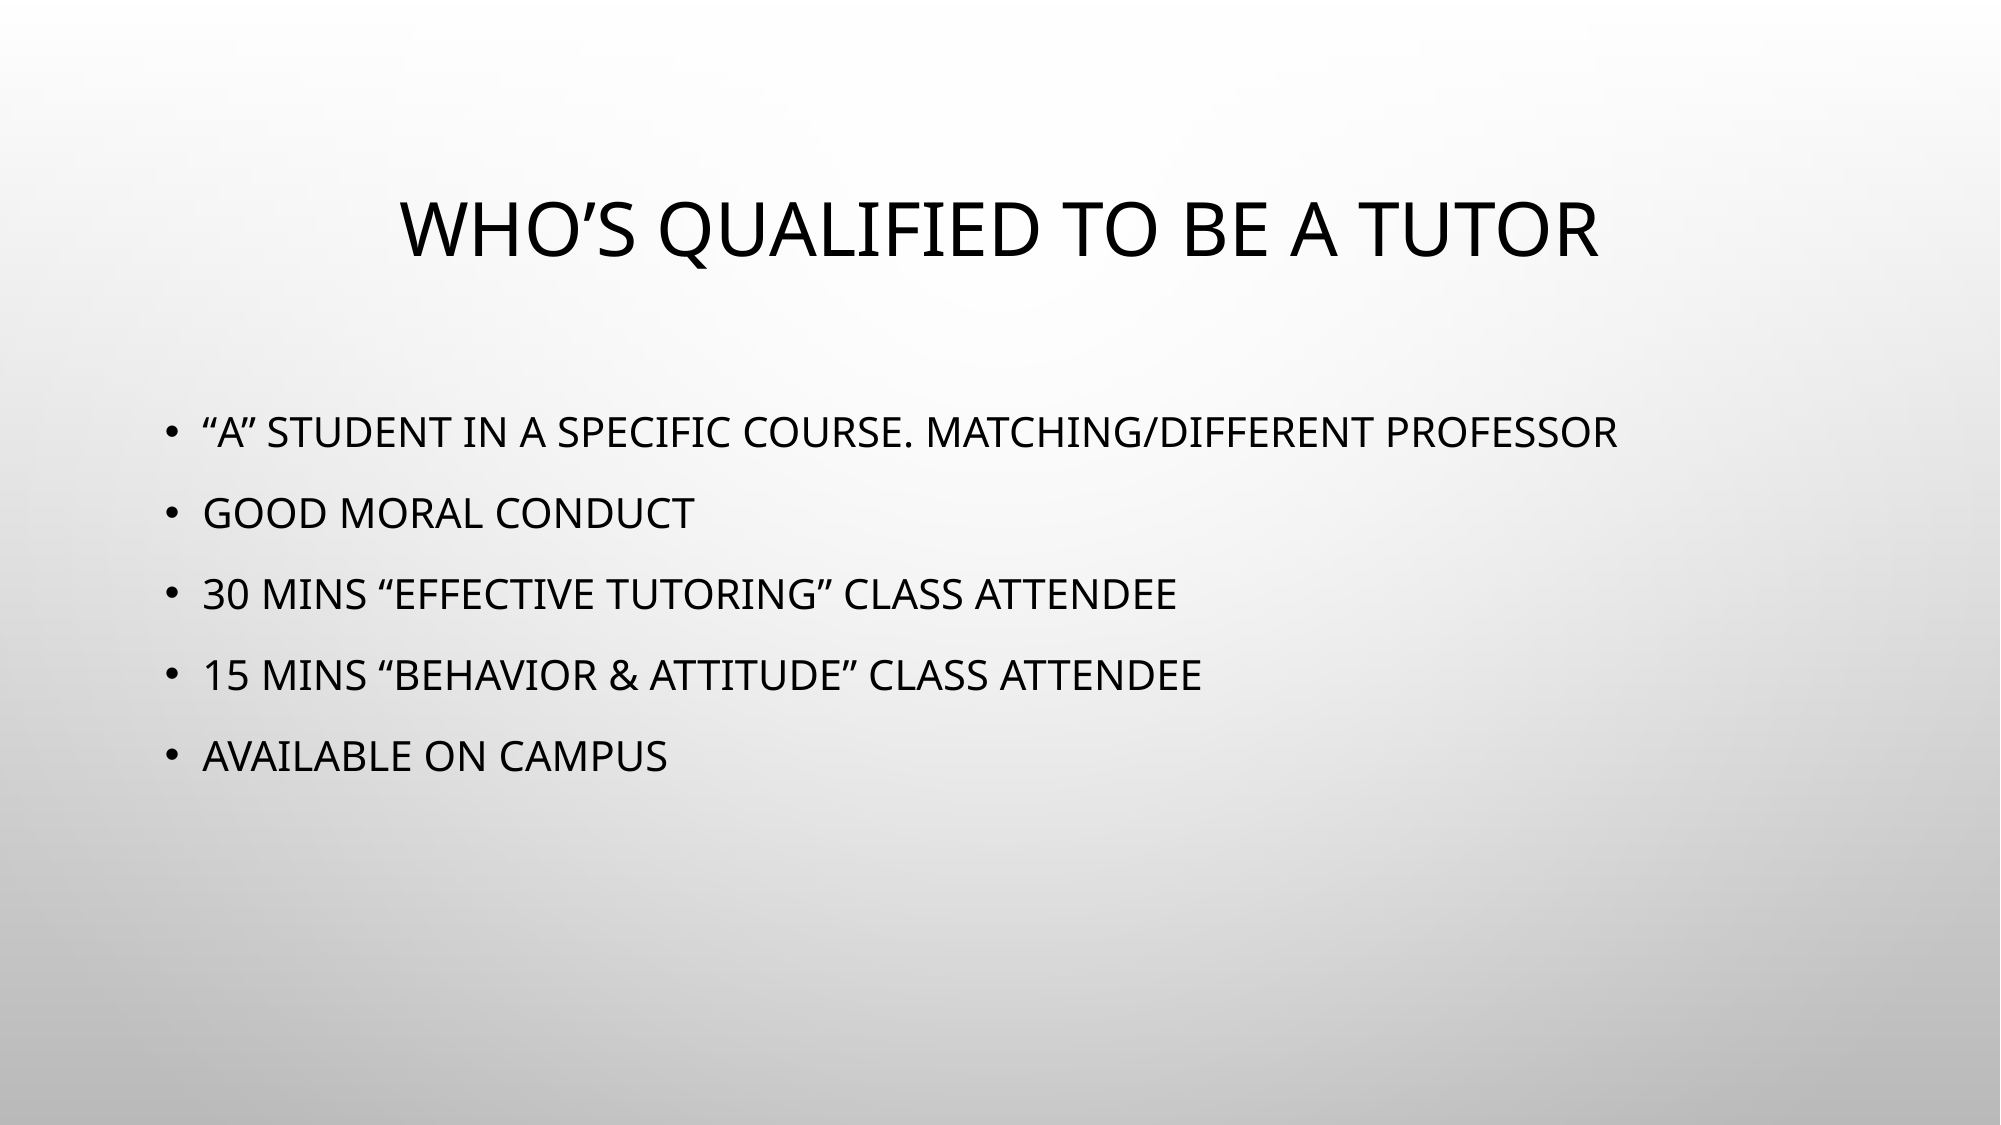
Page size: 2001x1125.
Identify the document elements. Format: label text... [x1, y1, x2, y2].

title Who’s qualified to be a tutor [149, 101, 1851, 364]
picture [0, 0, 2000, 1125]
list “A” student in a specific course. Matching/Different professor Good moral conduct 30 mins “Effective tutoring” class attendee 15 mins “Behavior & Attitude” class attendee Available on campus [149, 388, 1851, 950]
